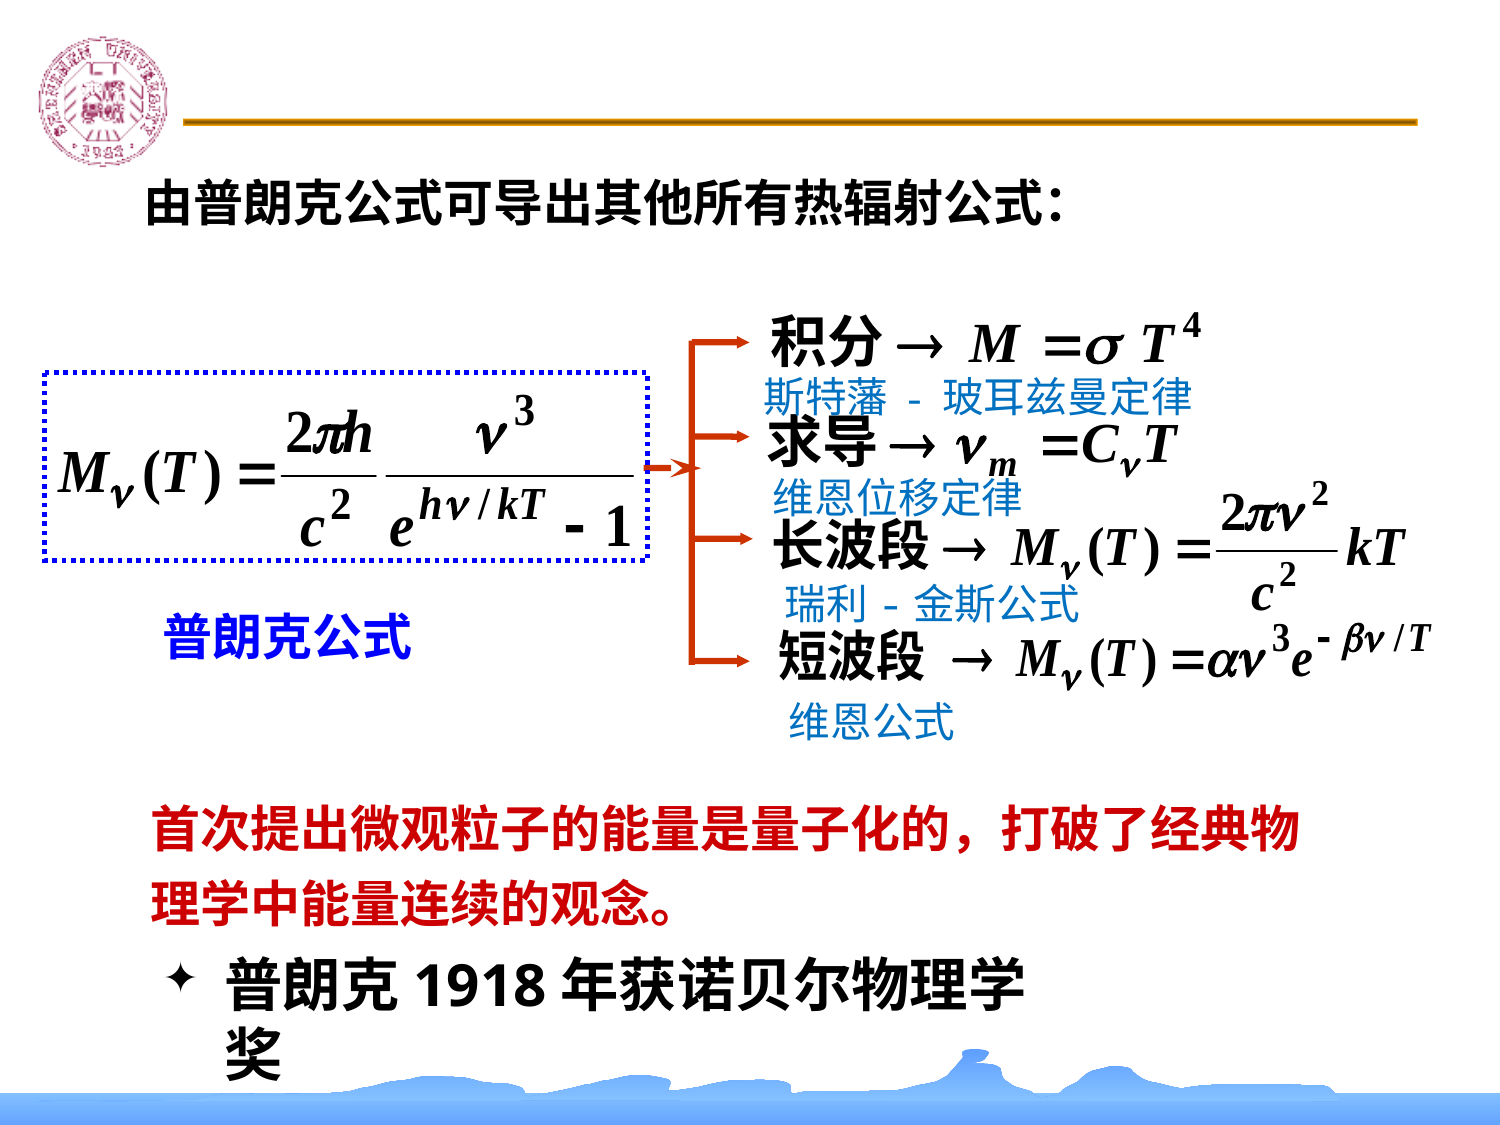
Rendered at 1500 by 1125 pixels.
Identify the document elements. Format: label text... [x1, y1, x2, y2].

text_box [763, 296, 1214, 382]
text_box 由普朗克公式可导出其他所有热辐射公式： [128, 163, 1467, 239]
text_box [643, 340, 754, 665]
picture [23, 23, 188, 176]
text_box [765, 464, 1420, 625]
text_box 维恩公式 [773, 712, 971, 754]
text_box 斯特藩 - 玻耳兹曼定律 [758, 389, 1208, 429]
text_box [773, 607, 1444, 704]
text_box 普朗克1918年获诺贝尔物理学奖 [147, 940, 1081, 1096]
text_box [46, 374, 646, 559]
text_box 首次提出微观粒子的能量是量子化的，打破了经典物理学中能量连续的观念。 [135, 774, 1341, 940]
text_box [759, 405, 1193, 491]
text_box 普朗克公式 [147, 597, 645, 673]
